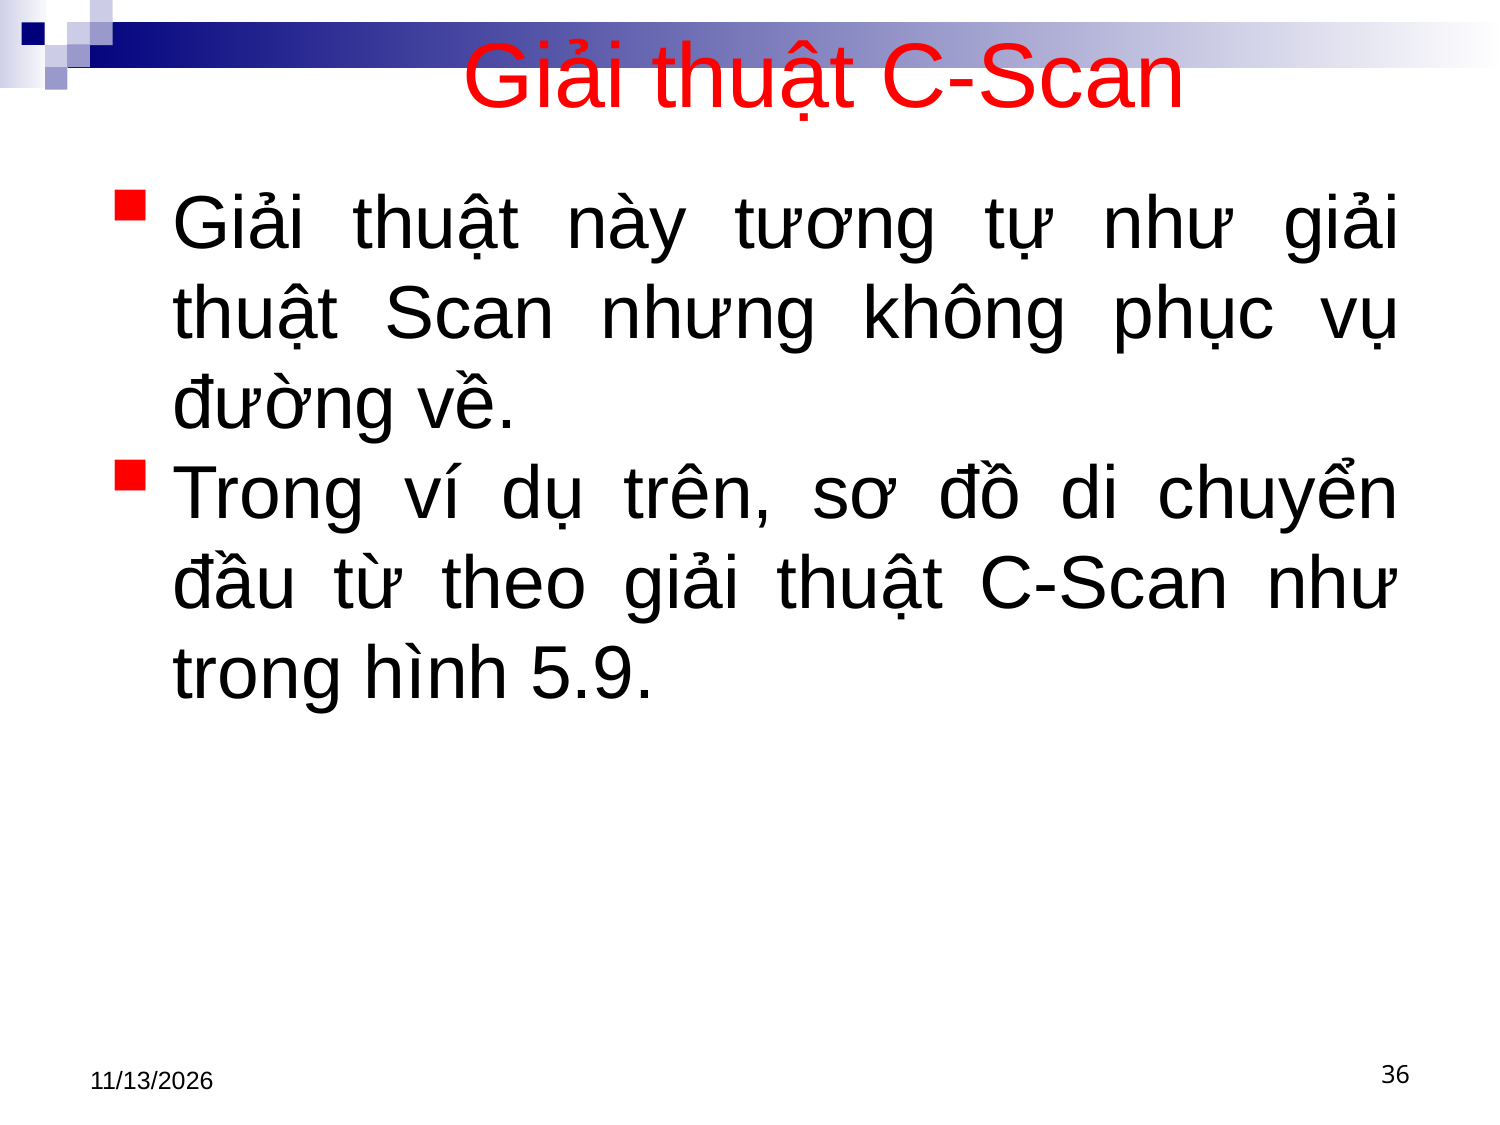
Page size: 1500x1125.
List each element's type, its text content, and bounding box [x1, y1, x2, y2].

text_box Giải thuật này tương tự như giải thuật Scan nhưng không phục vụ đường về. Trong ví dụ trên, sơ đồ di chuyển đầu từ theo giải thuật C-Scan như trong hình 5.9. [91, 166, 1416, 722]
slide_number 36 [1074, 1024, 1426, 1101]
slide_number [74, 1024, 426, 1103]
title Giải thuật C-Scan [149, 33, 1500, 109]
